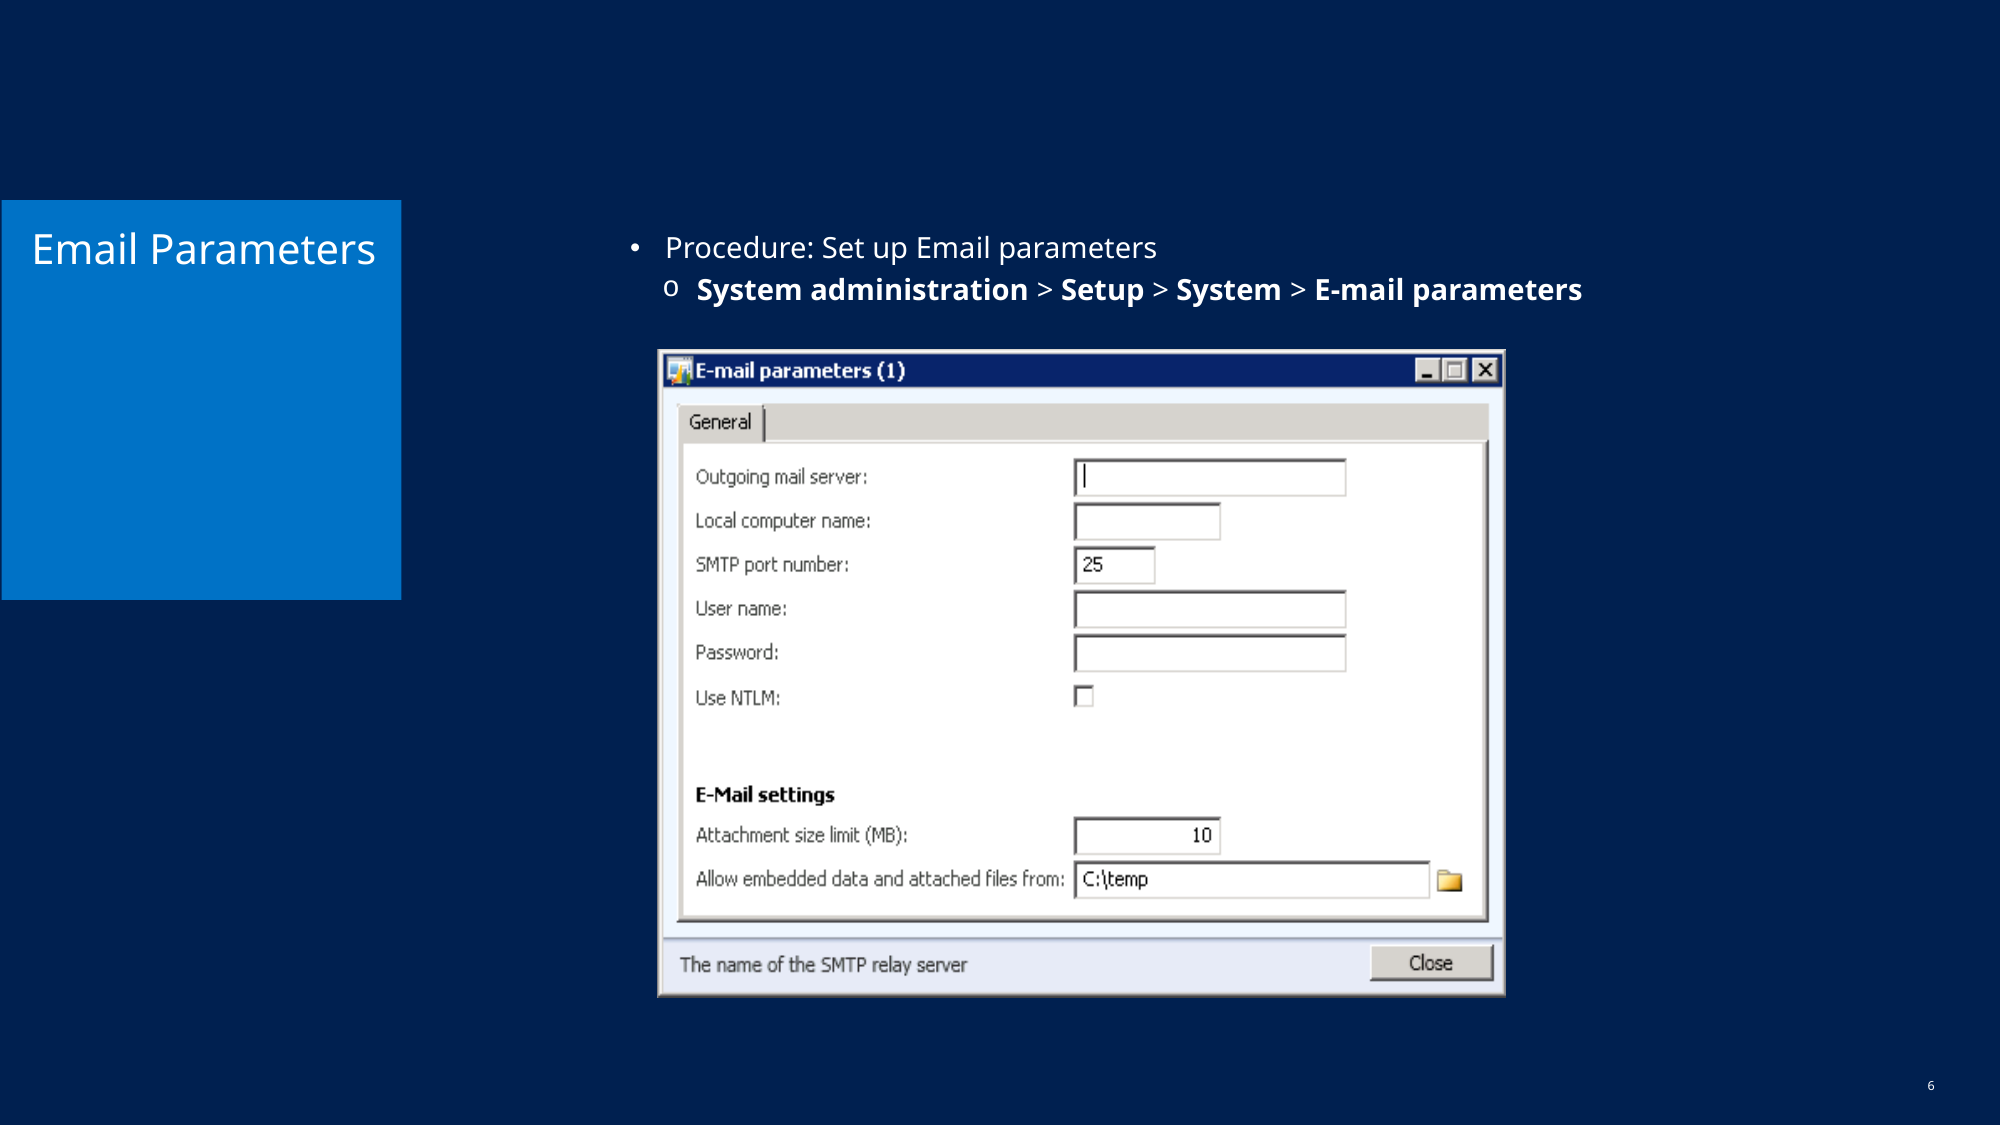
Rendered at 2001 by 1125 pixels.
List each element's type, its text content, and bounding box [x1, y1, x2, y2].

list Procedure: Set up Email parameters System administration > Setup > System > E-mail parameters [600, 200, 1950, 1030]
title Email Parameters [1, 200, 402, 600]
slide_number 5 [1483, 1042, 1950, 1103]
picture [657, 349, 1506, 999]
